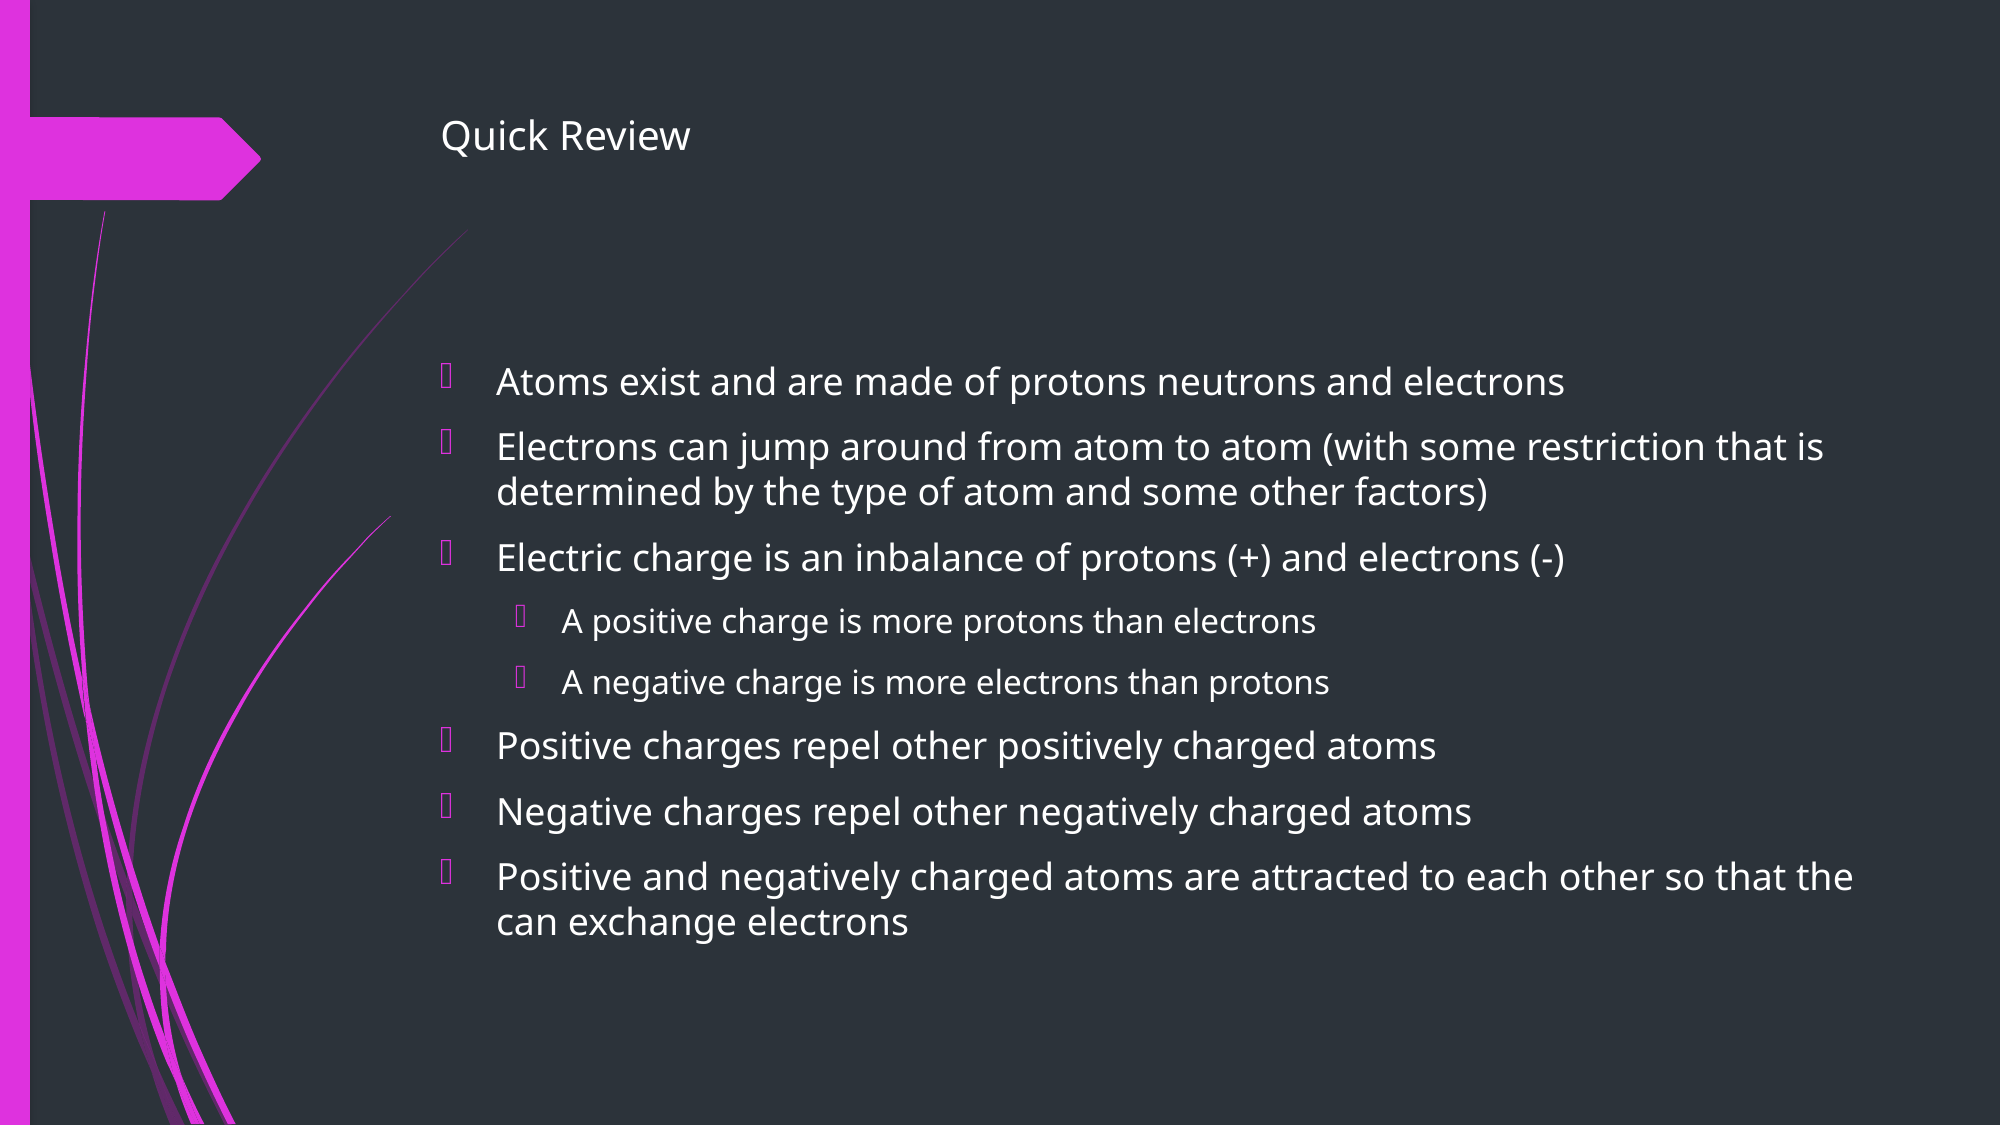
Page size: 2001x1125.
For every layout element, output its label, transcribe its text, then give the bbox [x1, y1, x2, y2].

list Atoms exist and are made of protons neutrons and electrons Electrons can jump around from atom to atom (with some restriction that is determined by the type of atom and some other factors) Electric charge is an inbalance of protons (+) and electrons (-) A positive charge is more protons than electrons A negative charge is more electrons than protons Positive charges repel other positively charged atoms Negative charges repel other negatively charged atoms Positive and negatively charged atoms are attracted to each other so that the can exchange electrons [424, 350, 1888, 970]
title Quick Review [425, 102, 1888, 313]
